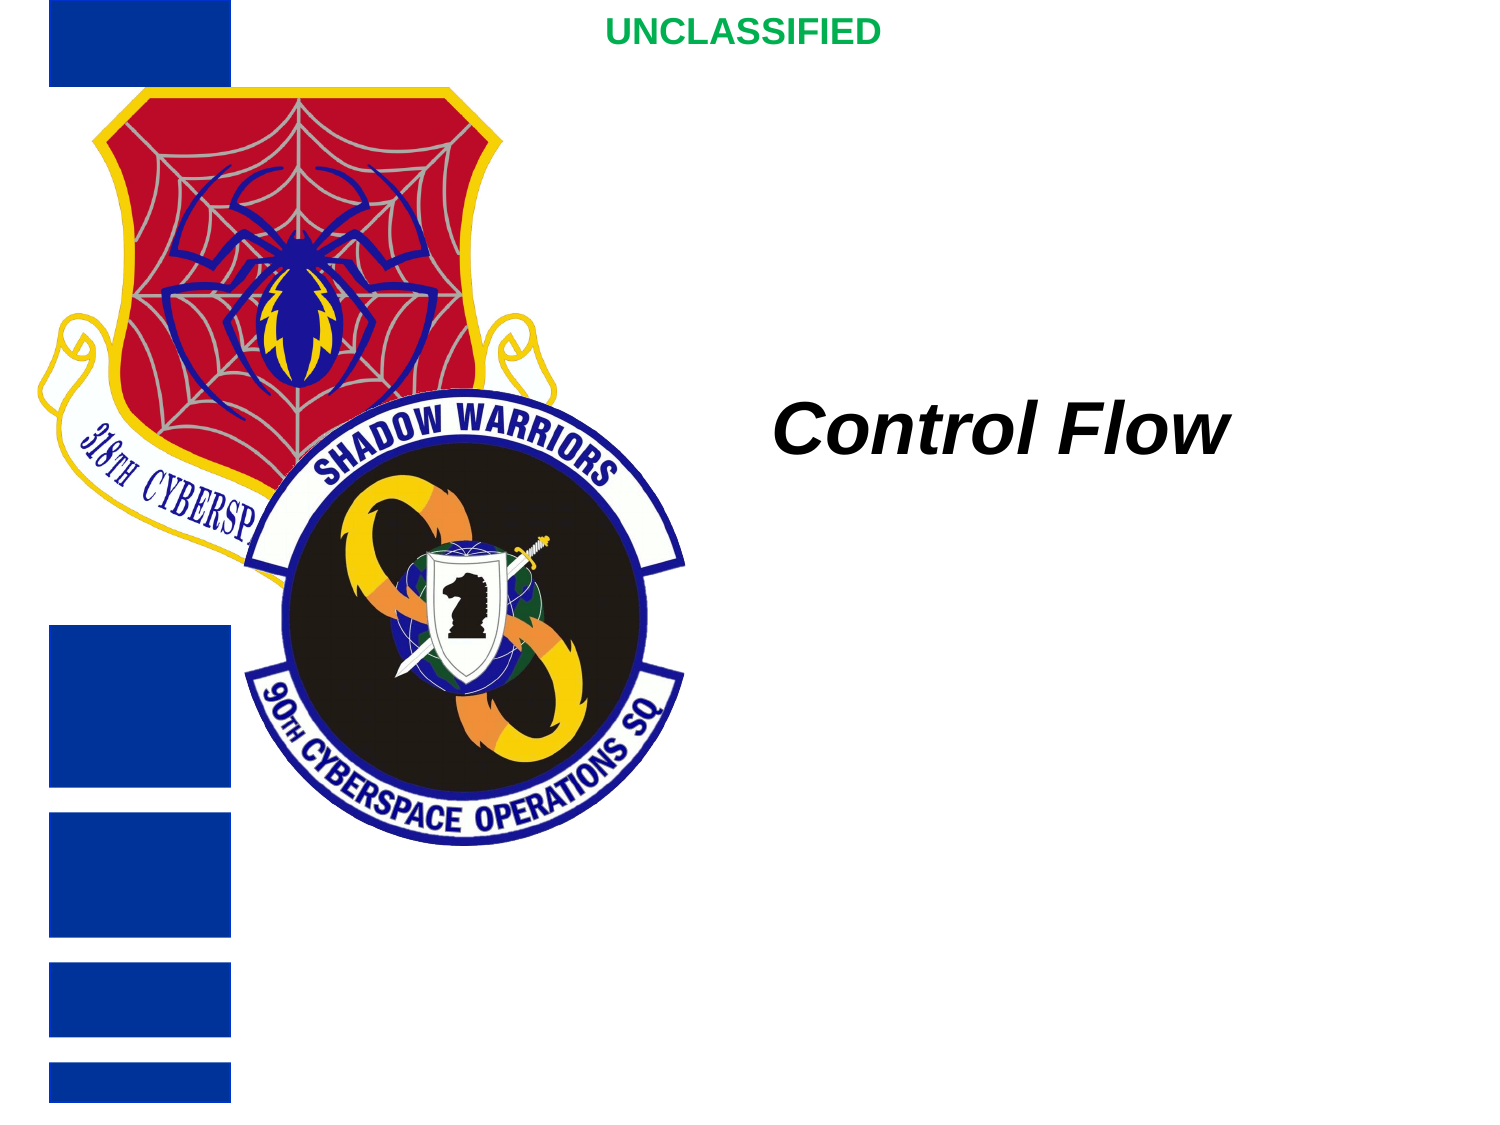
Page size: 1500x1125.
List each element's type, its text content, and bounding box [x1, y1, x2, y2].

text_box UNCLASSIFIED [437, 0, 1050, 60]
title Control Flow [549, 249, 1450, 476]
picture [37, 87, 687, 846]
